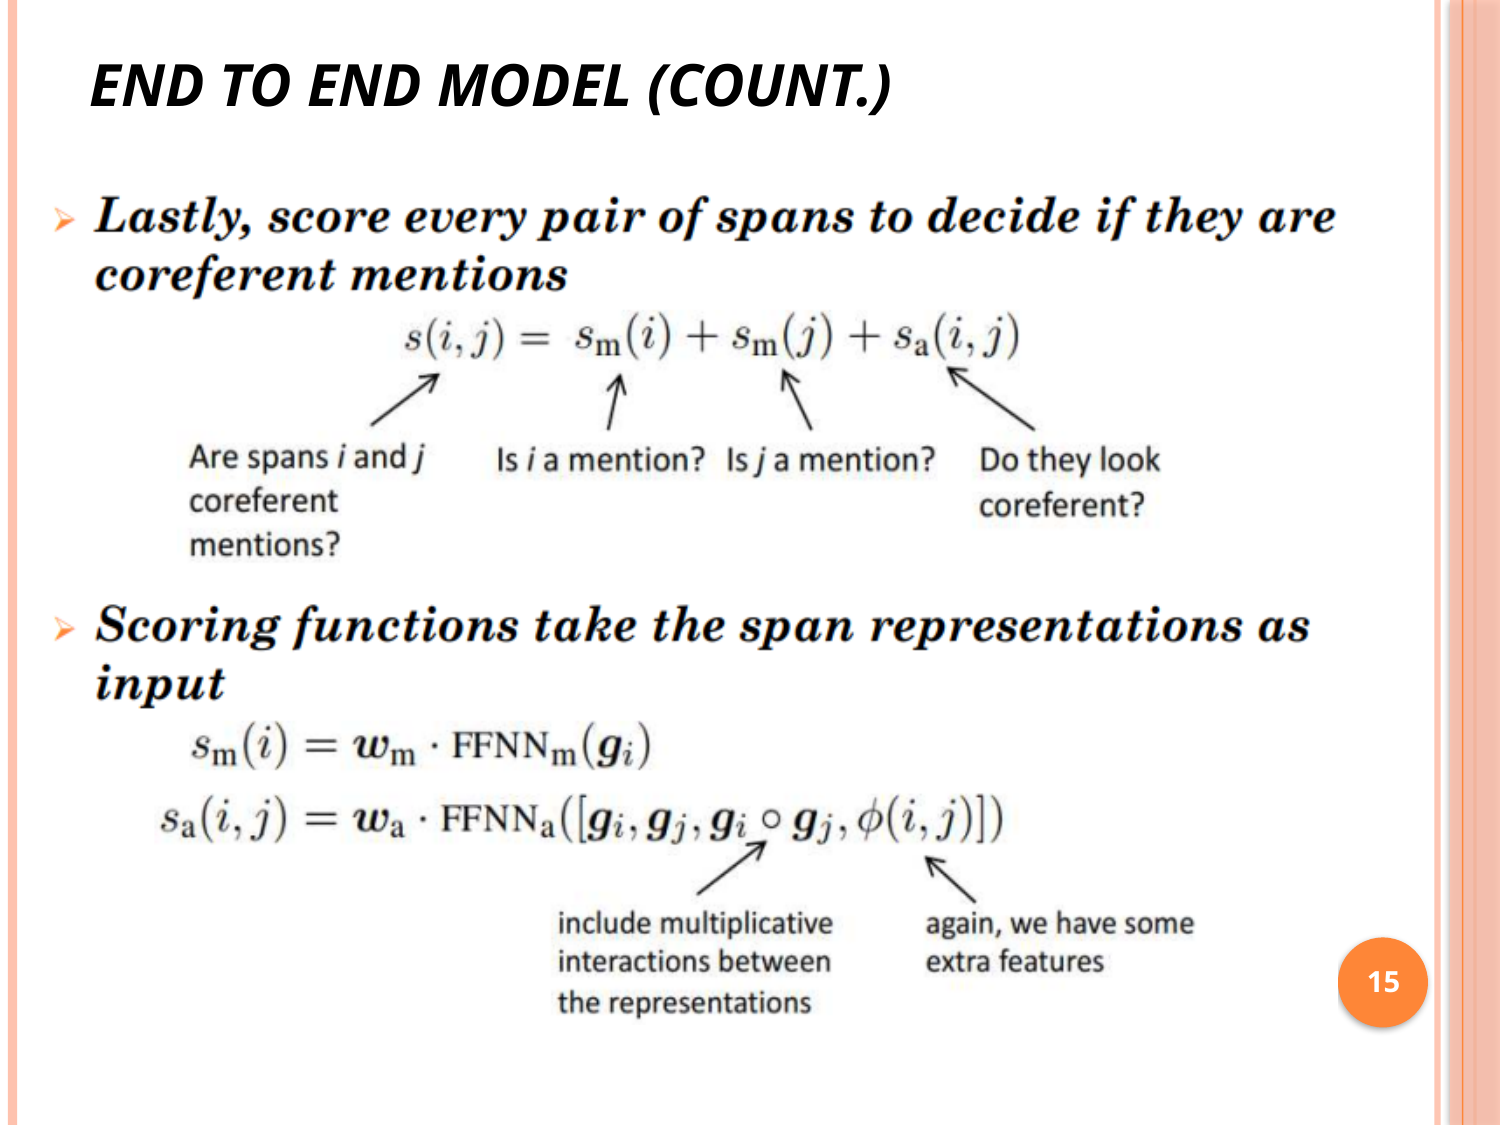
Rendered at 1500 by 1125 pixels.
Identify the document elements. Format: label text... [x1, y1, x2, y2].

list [49, 174, 1338, 1026]
slide_number 15 [1343, 940, 1434, 1027]
title END TO END MODEL (COUNT.) [75, 45, 1300, 125]
